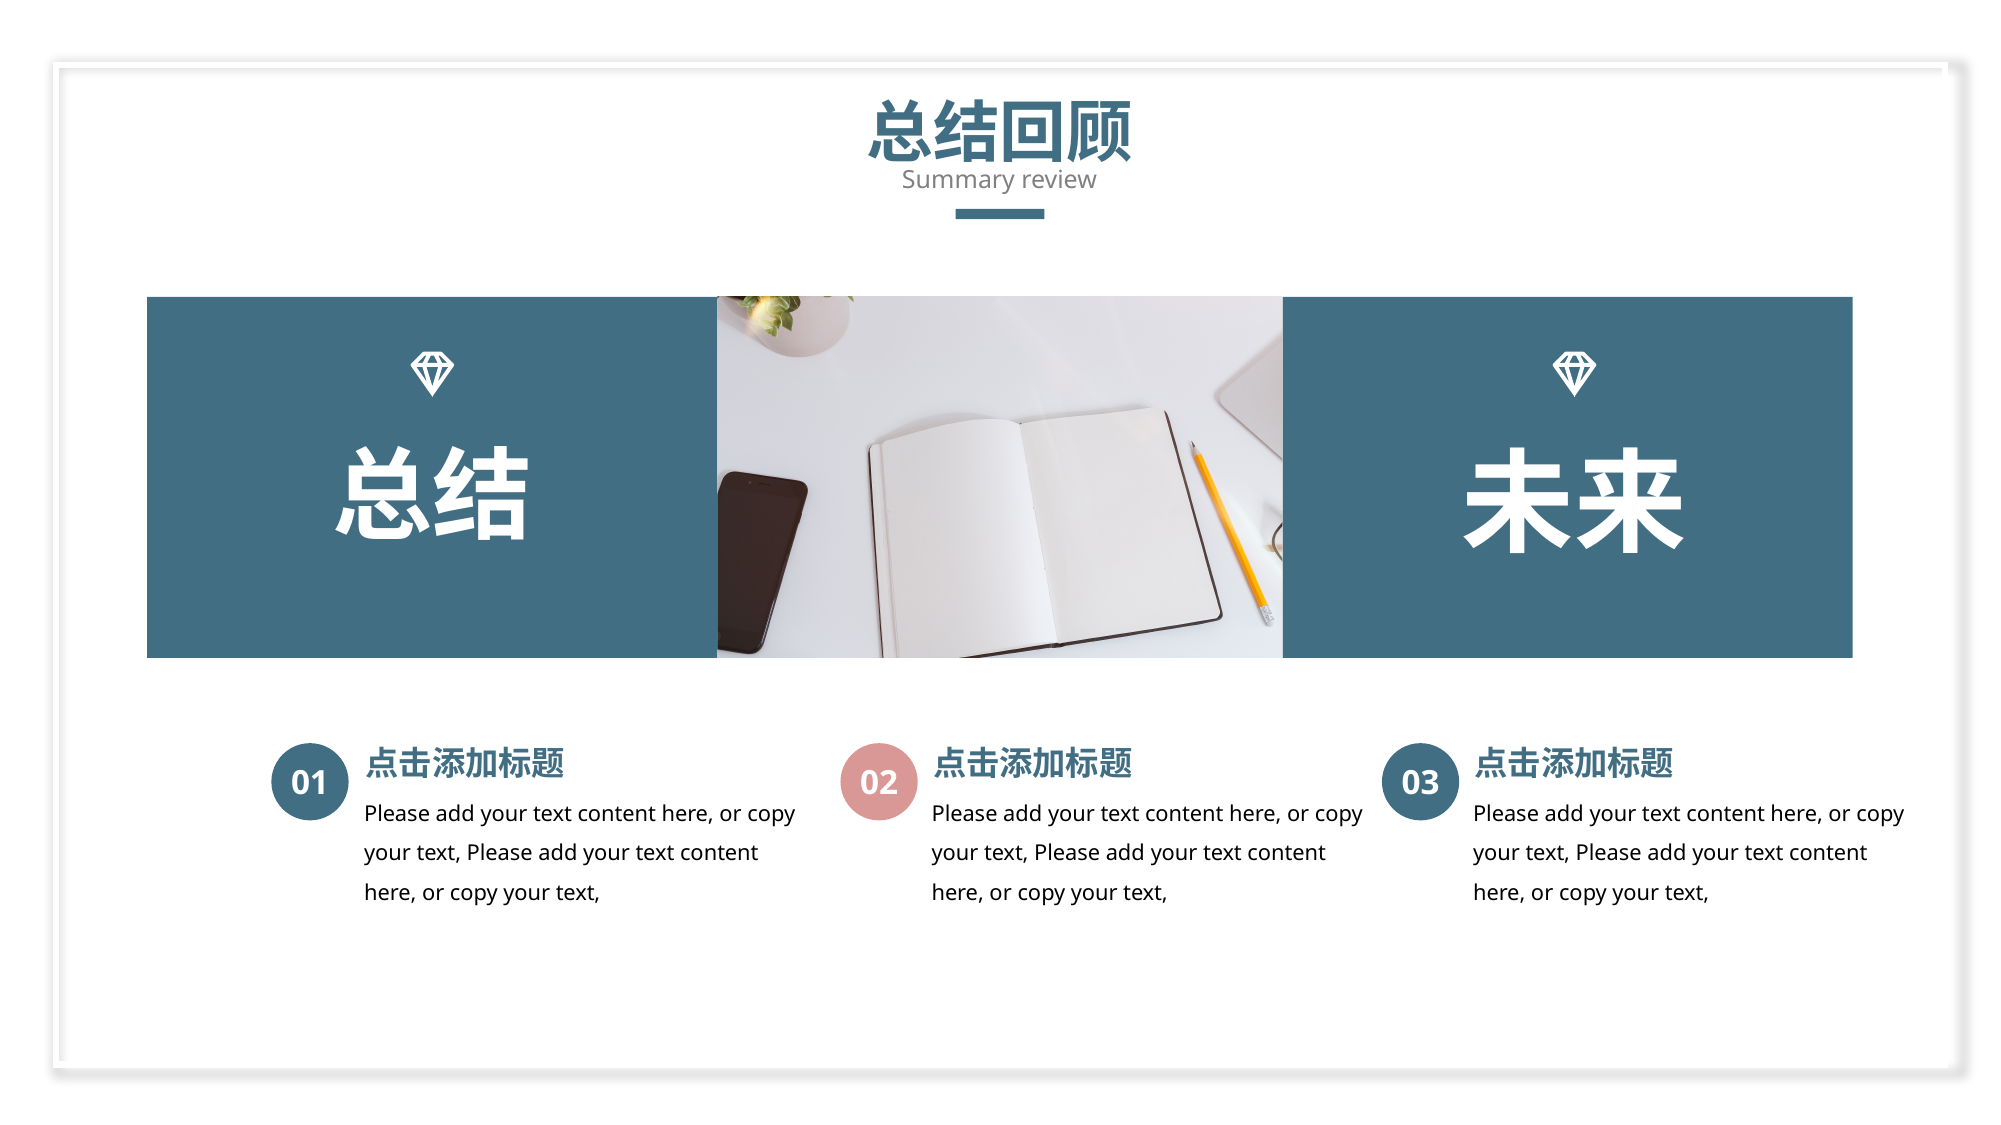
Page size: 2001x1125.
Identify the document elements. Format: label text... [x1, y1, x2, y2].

text_box [147, 296, 717, 658]
text_box 未来 [1447, 423, 1702, 574]
text_box 01 [272, 754, 348, 809]
text_box [1393, 809, 1448, 821]
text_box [396, 335, 469, 408]
text_box 点击添加标题 [350, 735, 581, 779]
text_box 总结 [309, 423, 556, 559]
text_box [1283, 296, 1853, 658]
text_box [852, 743, 906, 754]
picture [717, 296, 1283, 659]
text_box [954, 208, 1045, 220]
text_box Please add your text content here, or copy your text, Please add your text content here, or copy your text, [349, 779, 812, 912]
text_box 02 [841, 754, 917, 809]
text_box [851, 809, 907, 821]
text_box 点击添加标题 [1459, 735, 1689, 779]
text_box [282, 809, 338, 821]
text_box [55, 64, 1946, 1066]
text_box [1393, 743, 1448, 754]
text_box 点击添加标题 [918, 735, 1148, 779]
text_box Please add your text content here, or copy your text, Please add your text content here, or copy your text, [1458, 779, 1921, 912]
text_box 03 [1382, 754, 1459, 809]
text_box [283, 743, 337, 754]
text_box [1538, 335, 1611, 408]
text_box Summary review [887, 155, 1113, 201]
text_box 总结回顾 [851, 82, 1149, 177]
text_box Please add your text content here, or copy your text, Please add your text content here, or copy your text, [916, 779, 1380, 912]
